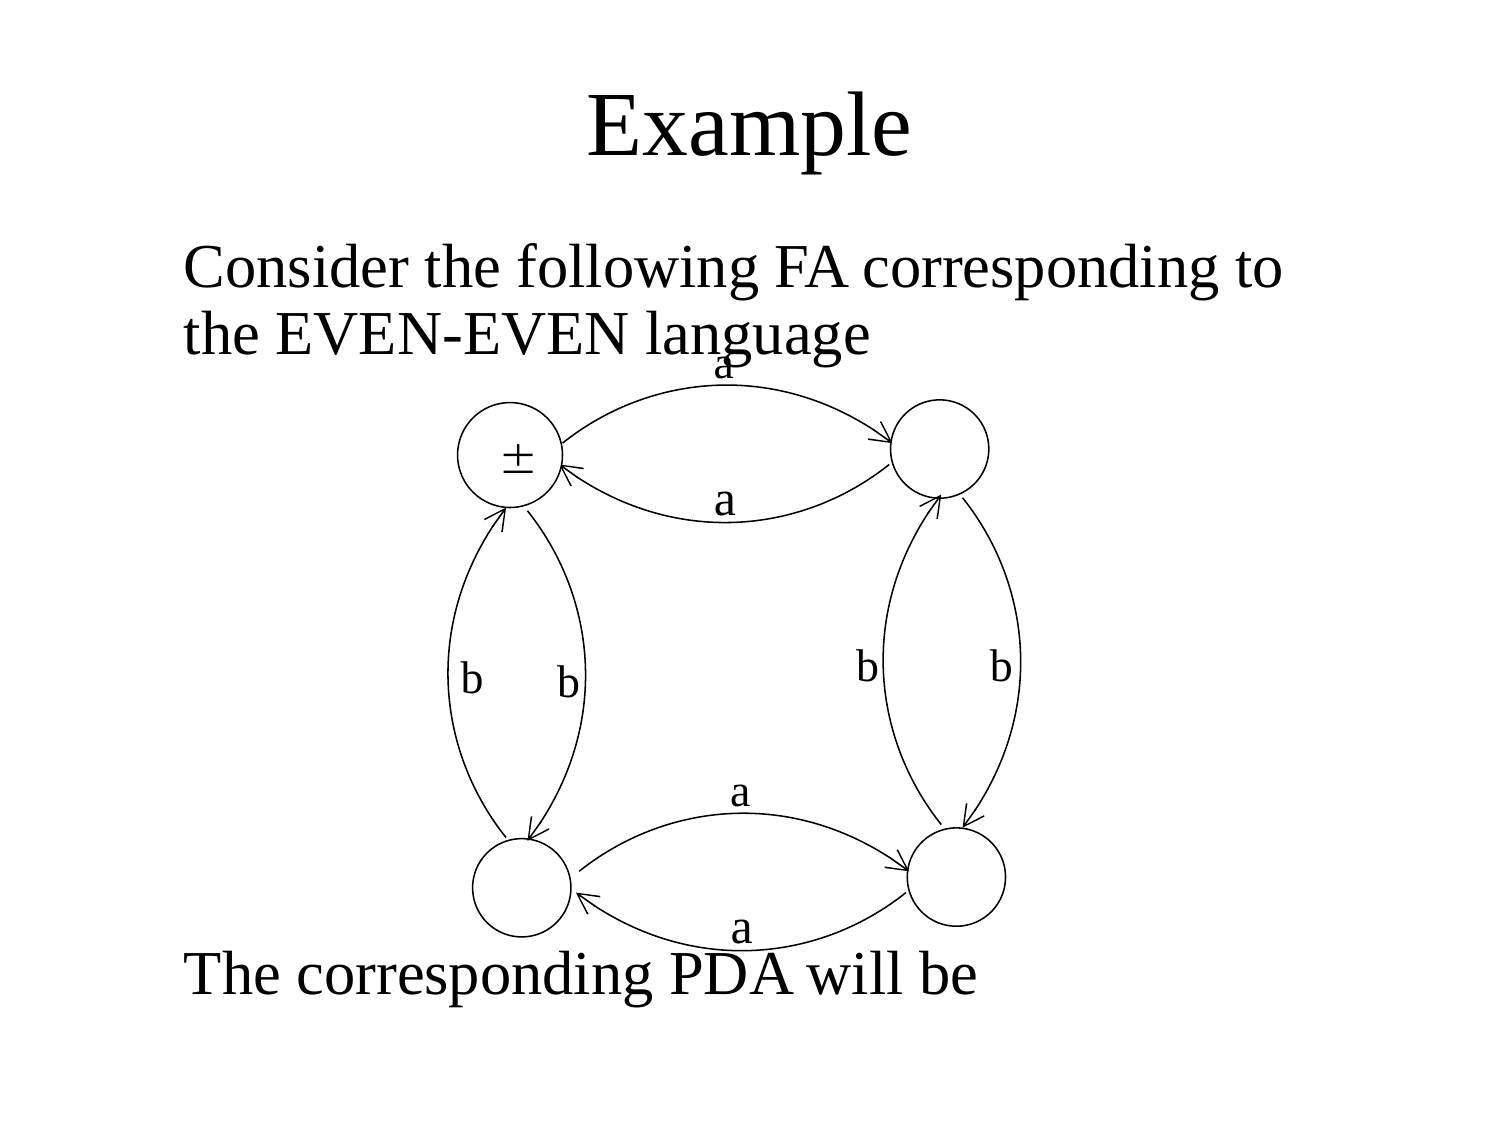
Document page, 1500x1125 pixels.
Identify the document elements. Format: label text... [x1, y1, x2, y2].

title Example [112, 24, 1388, 213]
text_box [422, 324, 1047, 977]
list Consider the following FA corresponding to the EVEN-EVEN language The corresponding PDA will be [112, 226, 1388, 902]
